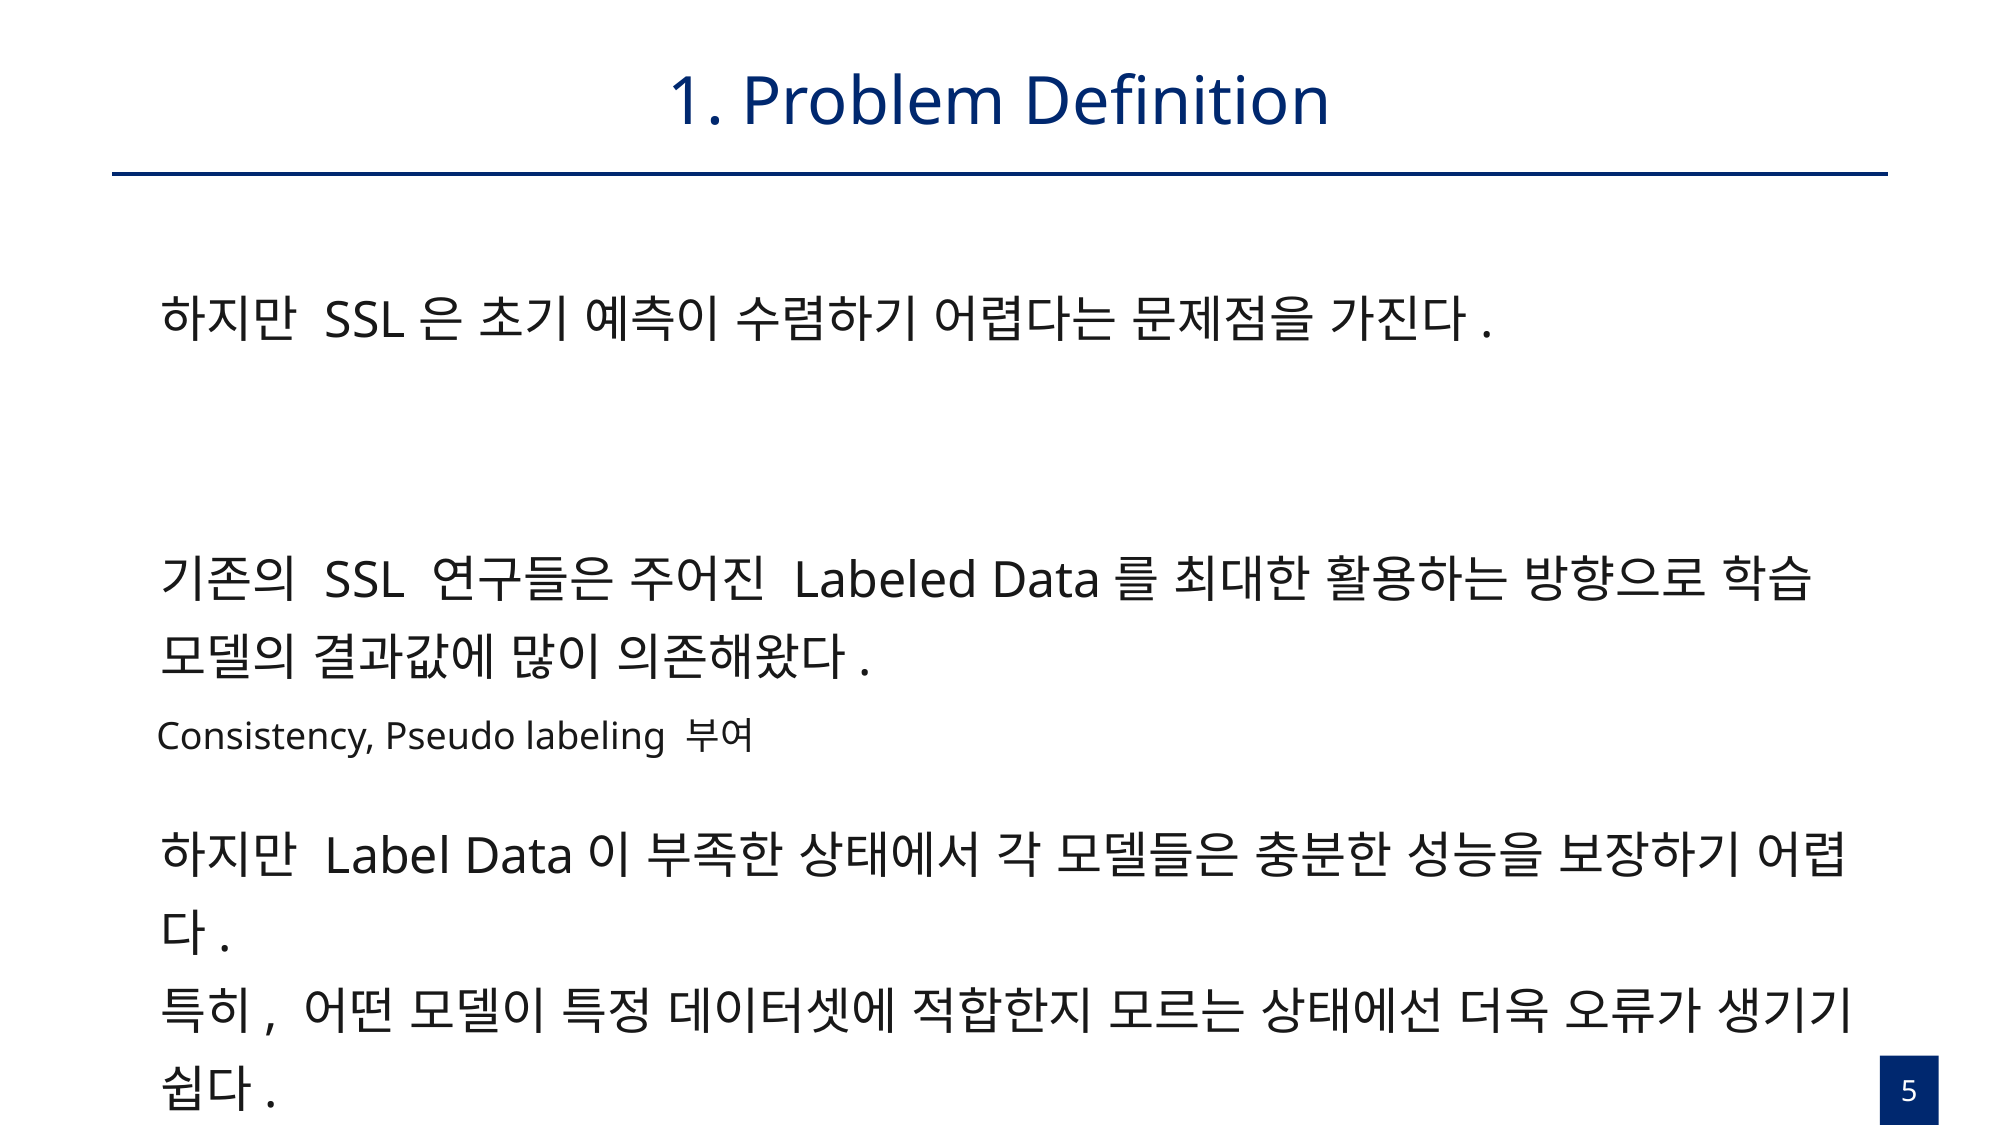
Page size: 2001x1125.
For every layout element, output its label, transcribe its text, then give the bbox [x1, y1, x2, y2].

text_box Consistency, Pseudo labeling 부여 [141, 691, 1908, 765]
text_box 하지만 Label Data이 부족한 상태에서 각 모델들은 충분한 성능을 보장하기 어렵다. 특히, 어떤 모델이 특정 데이터셋에 적합한지 모르는 상태에선 더욱 오류가 생기기 쉽다. [146, 798, 1935, 1125]
text_box 기존의 SSL 연구들은 주어진 Labeled Data를 최대한 활용하는 방향으로 학습 모델의 결과값에 많이 의존해왔다. [146, 521, 1935, 693]
title 1. Problem Definition [408, 45, 1592, 160]
text_box 하지만 SSL은 초기 예측이 수렴하기 어렵다는 문제점을 가진다. [146, 262, 1935, 355]
